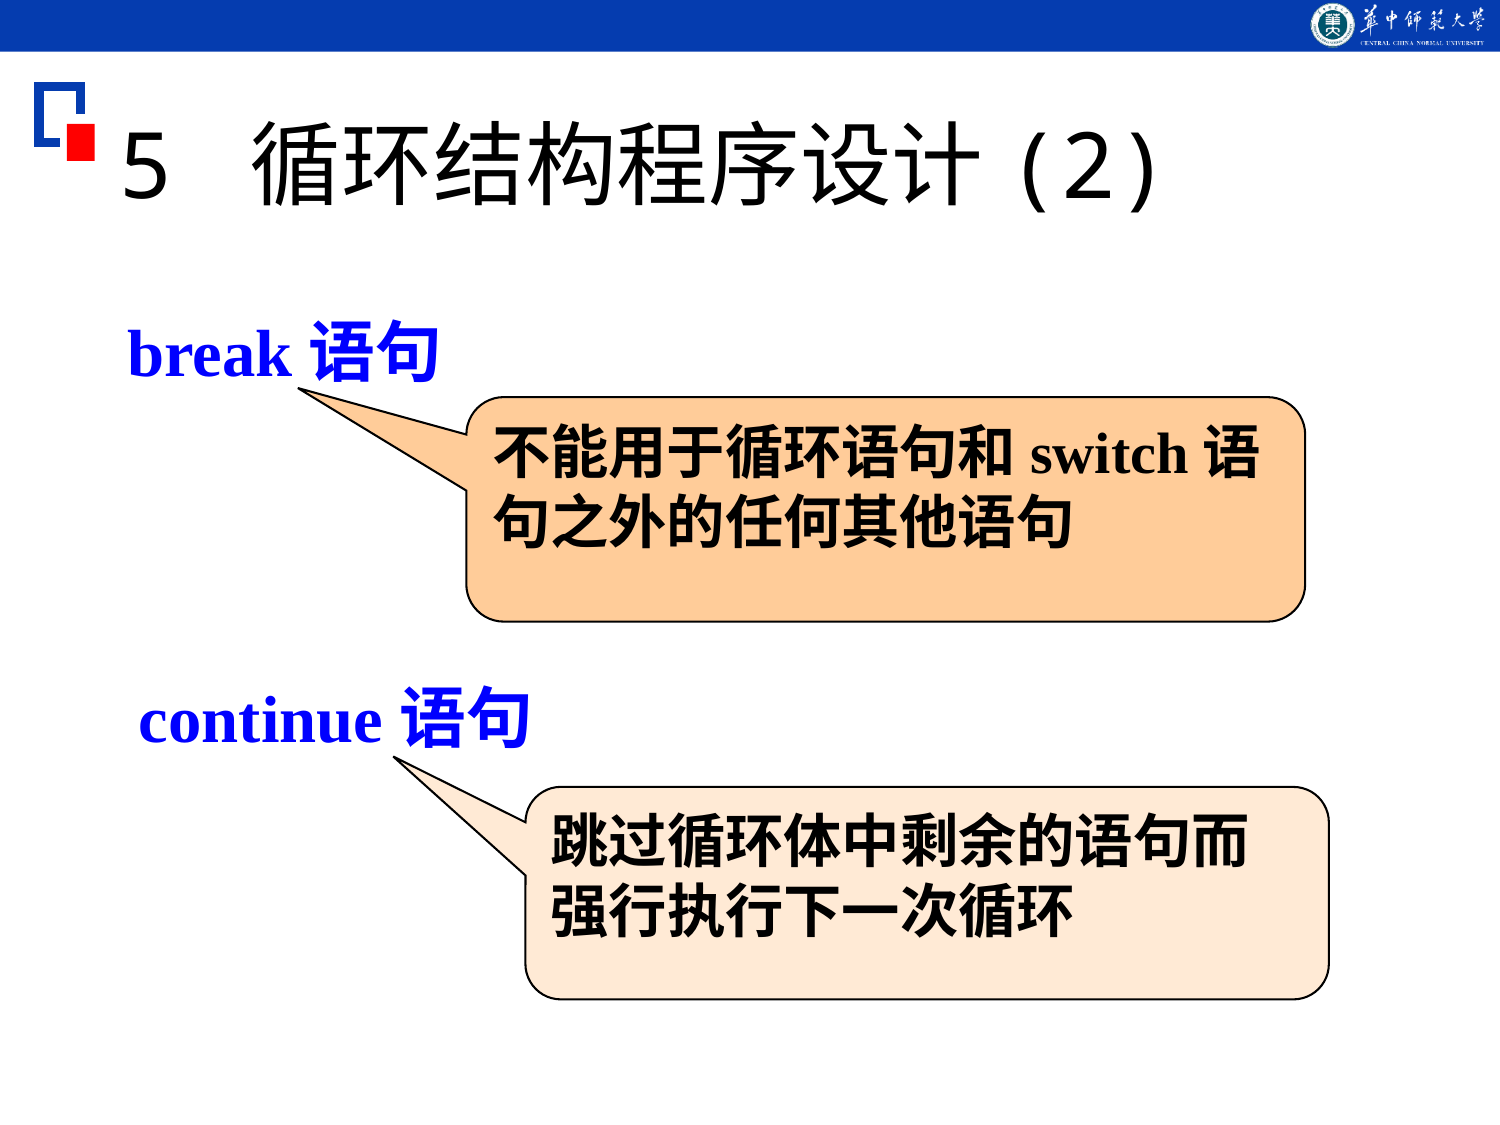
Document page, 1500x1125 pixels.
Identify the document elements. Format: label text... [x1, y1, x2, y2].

text_box 不能用于循环语句和switch语句之外的任何其他语句 [297, 388, 1306, 622]
text_box break语句 [112, 302, 703, 398]
picture [1310, 2, 1486, 48]
title 5 循环结构程序设计(2) [103, 59, 1397, 278]
text_box 跳过循环体中剩余的语句而强行执行下一次循环 [393, 756, 1329, 1000]
text_box continue语句 [123, 668, 715, 764]
